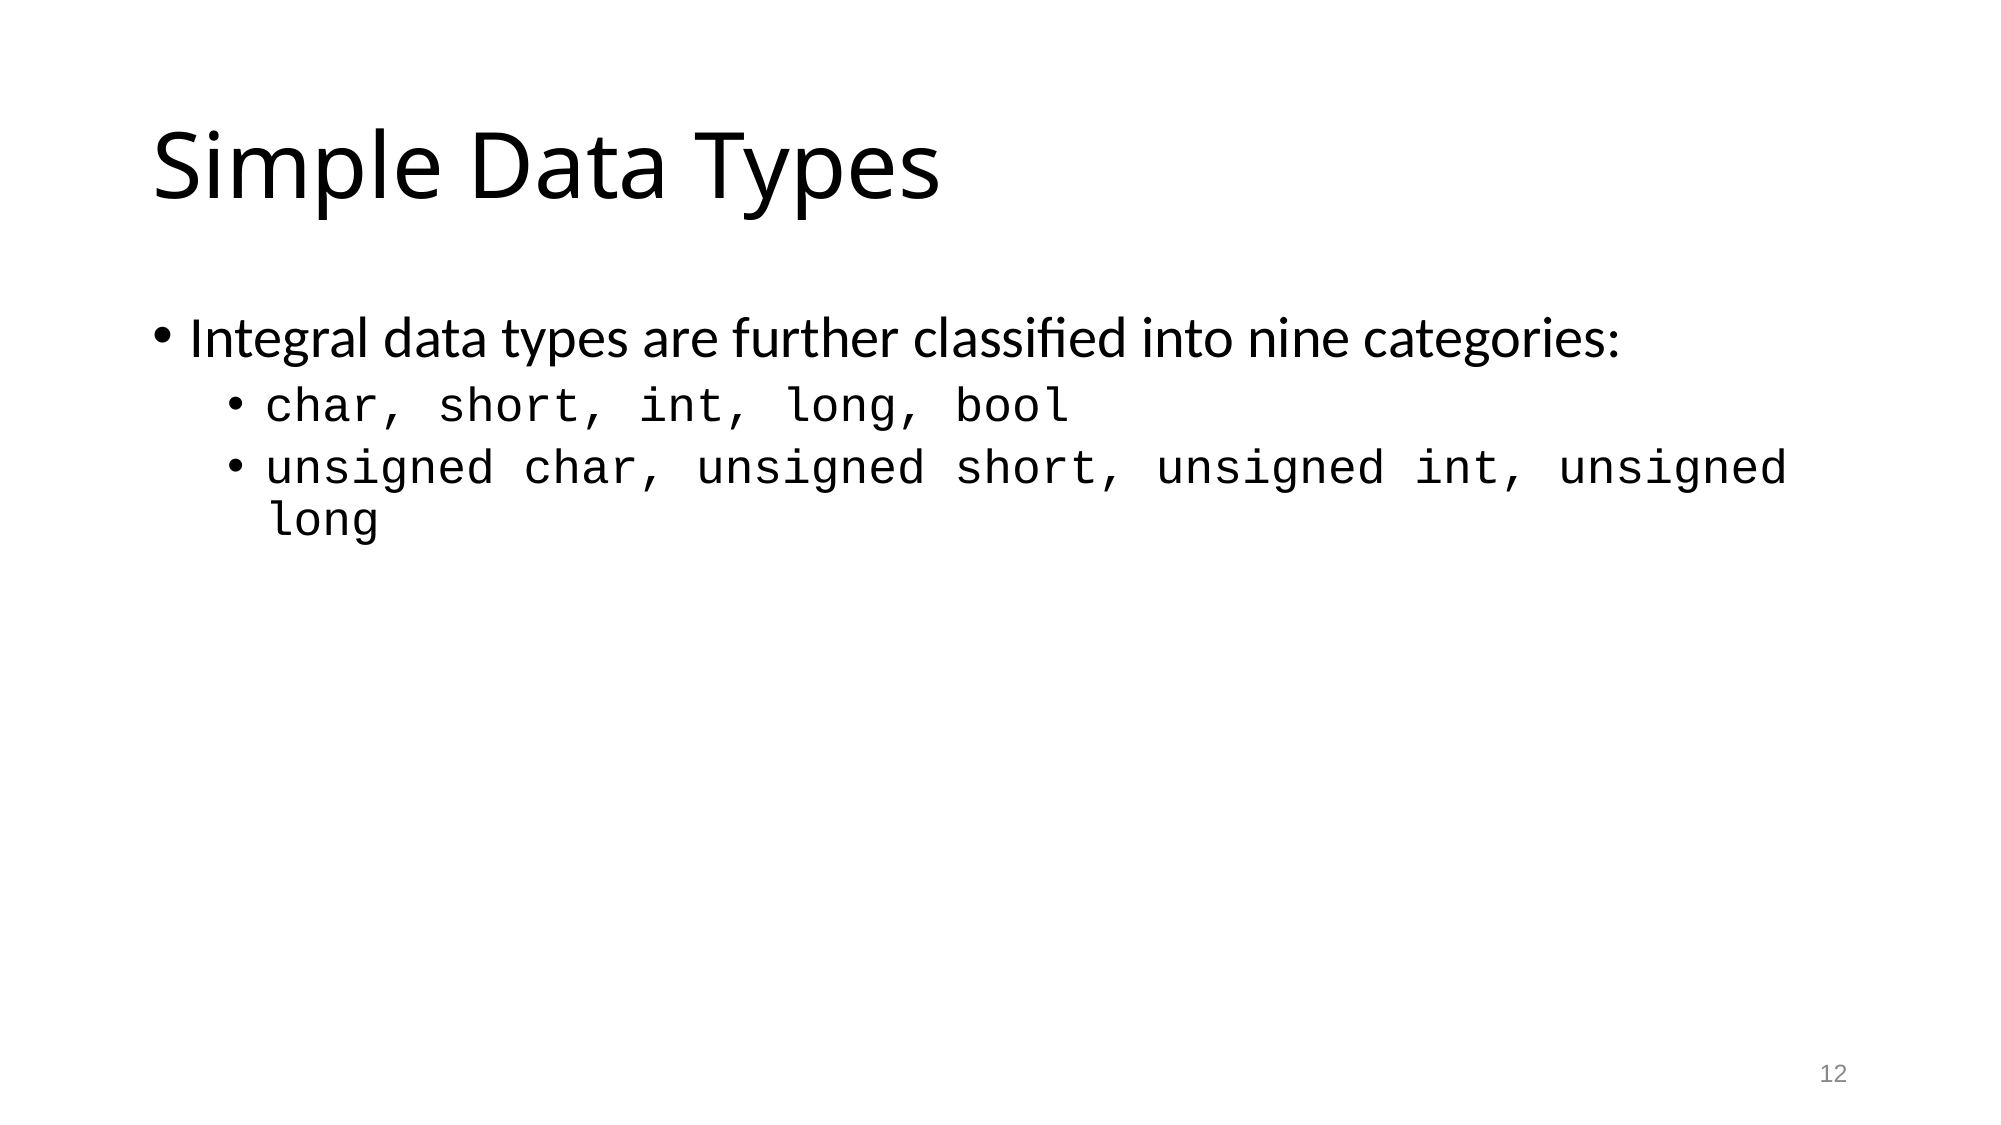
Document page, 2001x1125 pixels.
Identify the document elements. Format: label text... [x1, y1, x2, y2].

title Simple Data Types [137, 59, 1863, 278]
slide_number 12 [1412, 1042, 1863, 1103]
list Integral data types are further classified into nine categories: char, short, int, long, bool unsigned char, unsigned short, unsigned int, unsigned long [137, 299, 1863, 1014]
